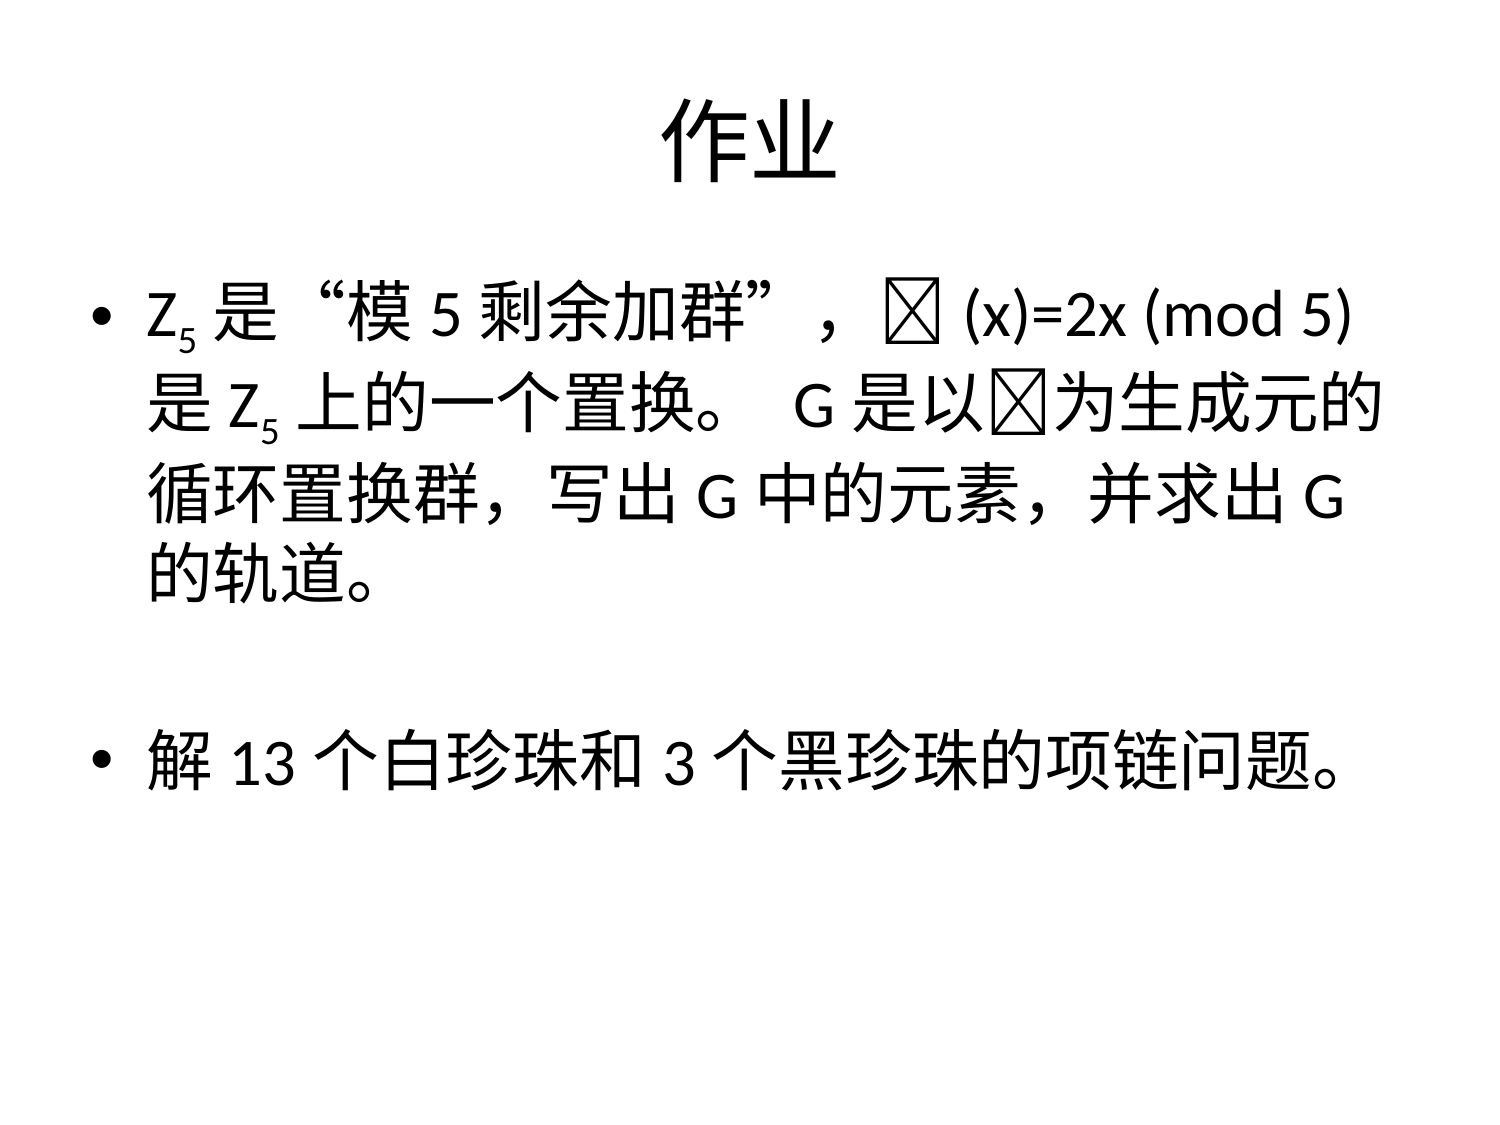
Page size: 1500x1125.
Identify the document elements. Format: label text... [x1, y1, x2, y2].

title 作业 [75, 45, 1425, 233]
list Z5是“模5剩余加群”，(x)=2x (mod 5) 是Z5上的一个置换。 G是以为生成元的循环置换群，写出G中的元素，并求出G的轨道。 解13个白珍珠和3个黑珍珠的项链问题。 [75, 262, 1425, 1005]
